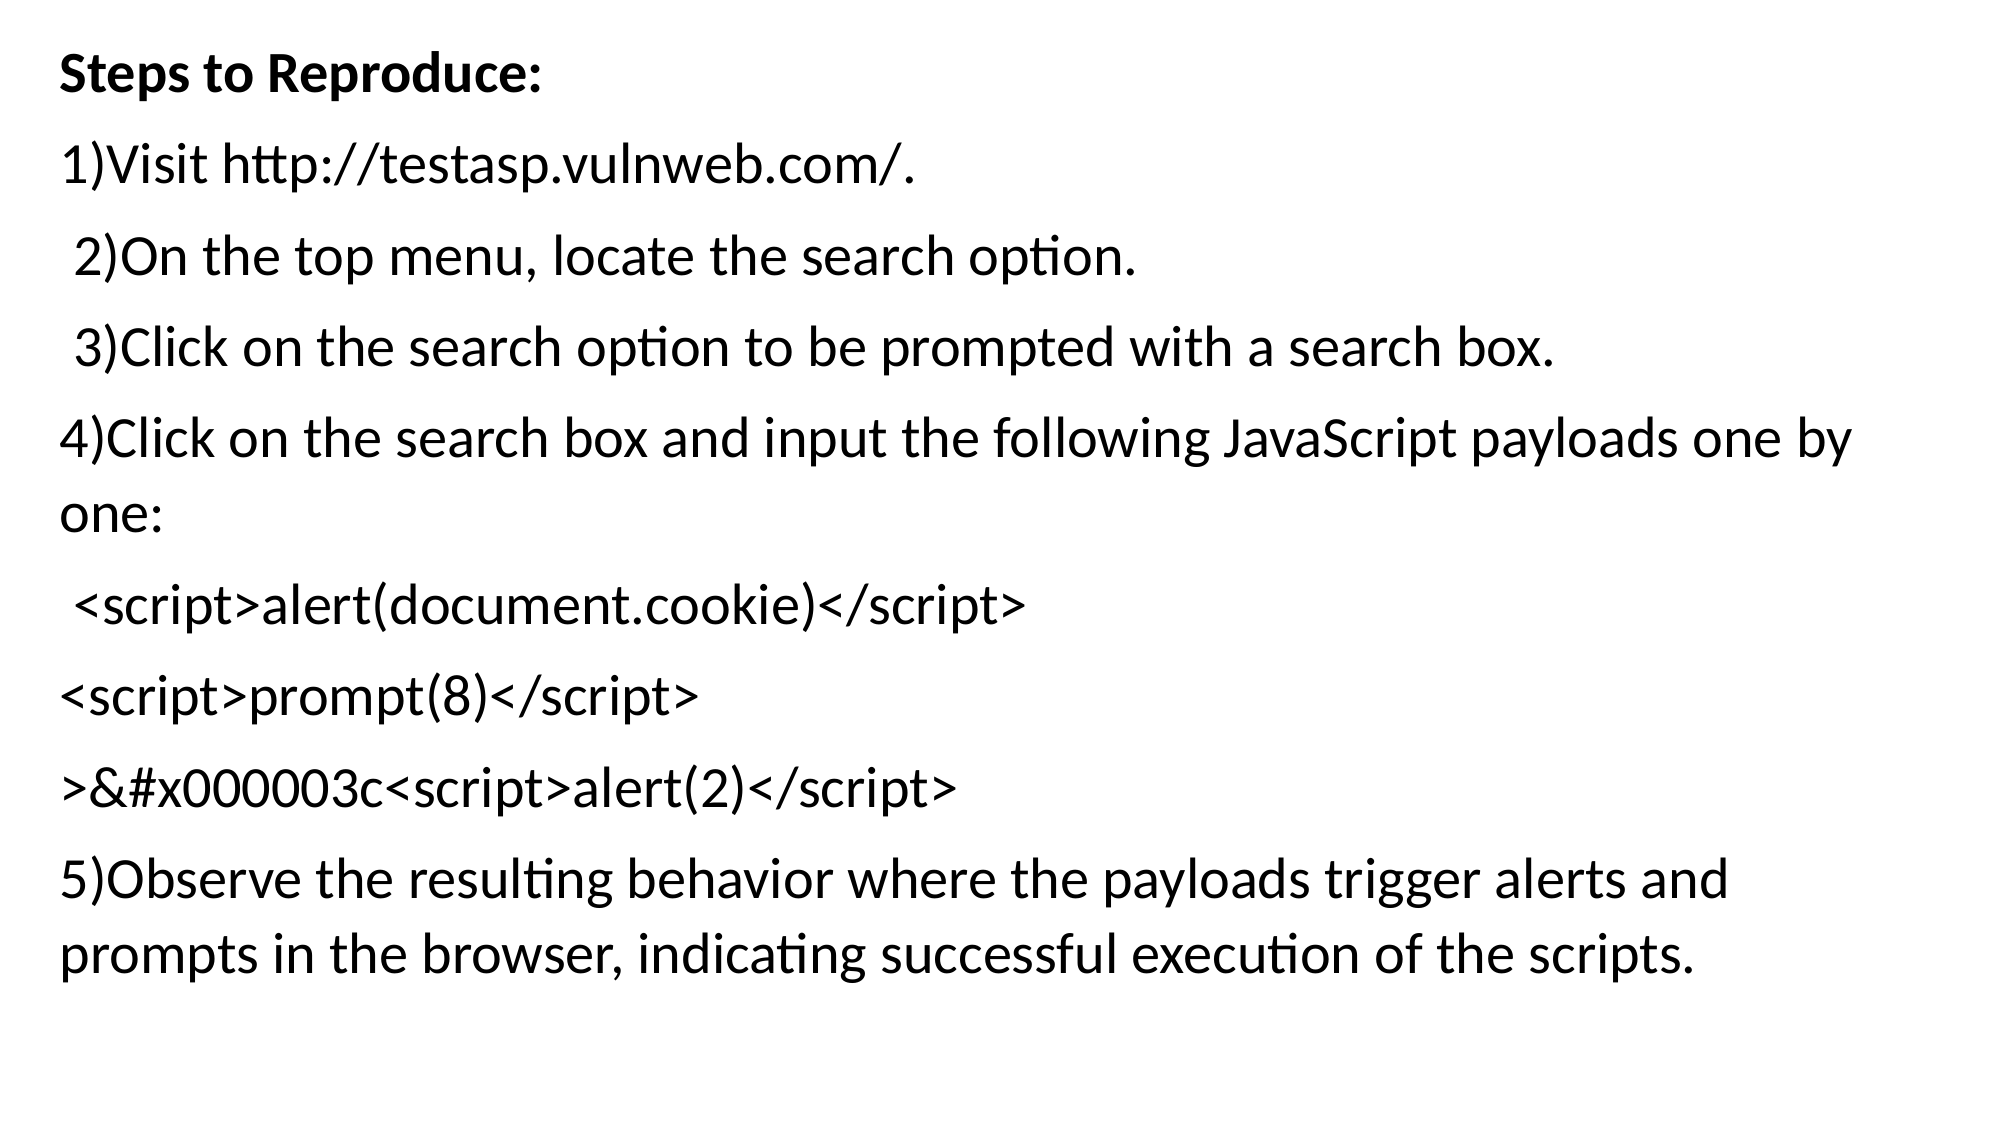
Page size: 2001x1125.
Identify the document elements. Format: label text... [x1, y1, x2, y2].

text_box Steps to Reproduce: 1)Visit http://testasp.vulnweb.com/. 2)On the top menu, locate the search option. 3)Click on the search option to be prompted with a search box. 4)Click on the search box and input the following JavaScript payloads one by one: <script>alert(document.cookie)</script> <script>prompt(8)</script> >&#x000003c<script>alert(2)</script> 5)Observe the resulting behavior where the payloads trigger alerts and prompts in the browser, indicating successful execution of the scripts. [45, 21, 1955, 1122]
